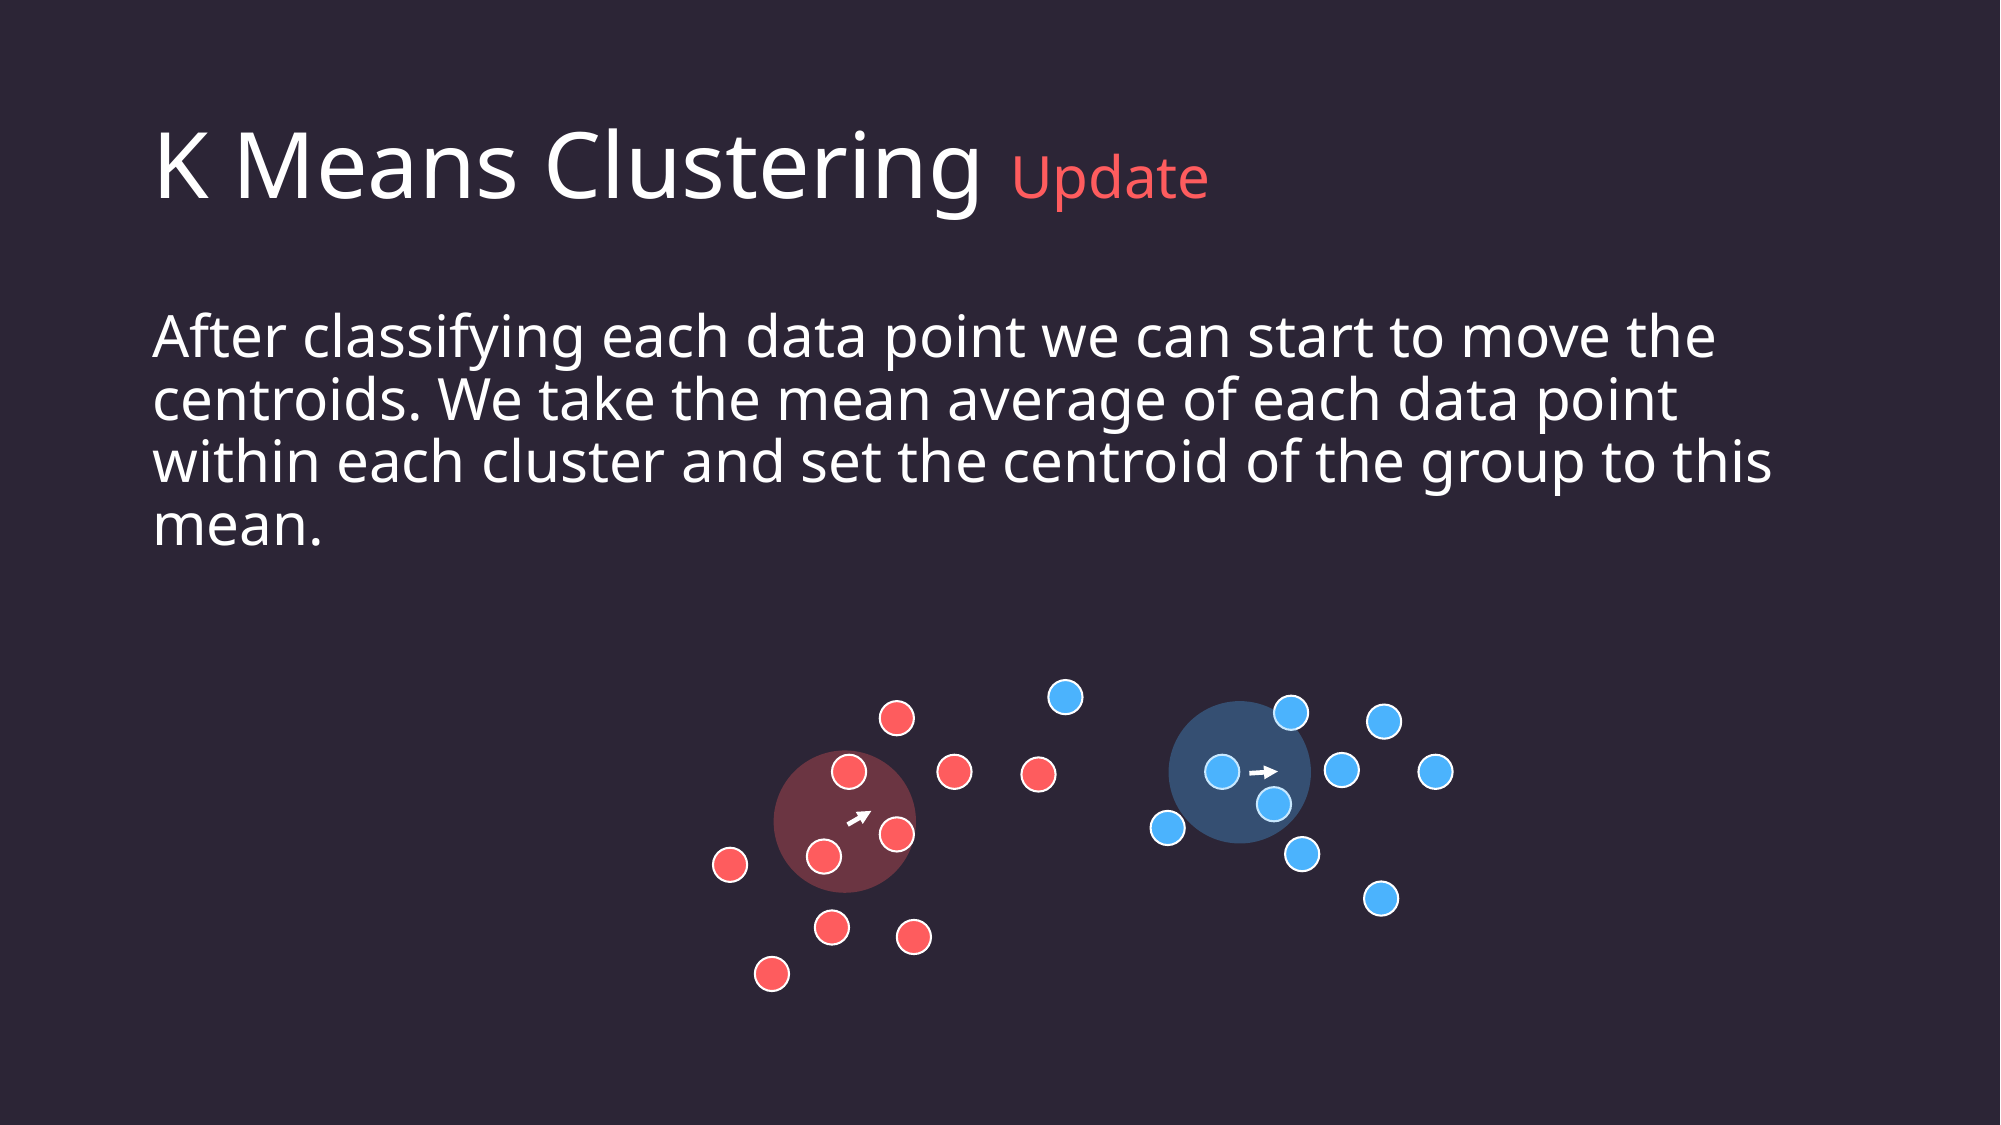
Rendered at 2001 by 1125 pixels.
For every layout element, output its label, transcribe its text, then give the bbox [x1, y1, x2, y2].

text_box [1323, 751, 1360, 789]
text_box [847, 810, 872, 825]
text_box [711, 846, 749, 883]
text_box [753, 955, 791, 993]
list After classifying each data point we can start to move the centroids. We take the mean average of each data point within each cluster and set the centroid of the group to this mean. [137, 299, 1863, 608]
text_box [878, 816, 915, 853]
text_box [1284, 836, 1321, 873]
text_box [1273, 694, 1310, 729]
text_box [1149, 809, 1186, 847]
text_box [805, 838, 843, 875]
text_box [772, 749, 918, 894]
title K Means Clustering Update [137, 59, 1863, 278]
text_box [1047, 678, 1084, 716]
text_box [895, 918, 933, 956]
text_box [830, 753, 868, 790]
text_box [1417, 753, 1454, 790]
text_box [1365, 703, 1403, 740]
text_box [813, 909, 851, 946]
text_box [936, 753, 973, 790]
text_box [1020, 756, 1057, 793]
text_box [878, 700, 915, 737]
text_box [1363, 880, 1400, 917]
text_box [1167, 700, 1312, 845]
